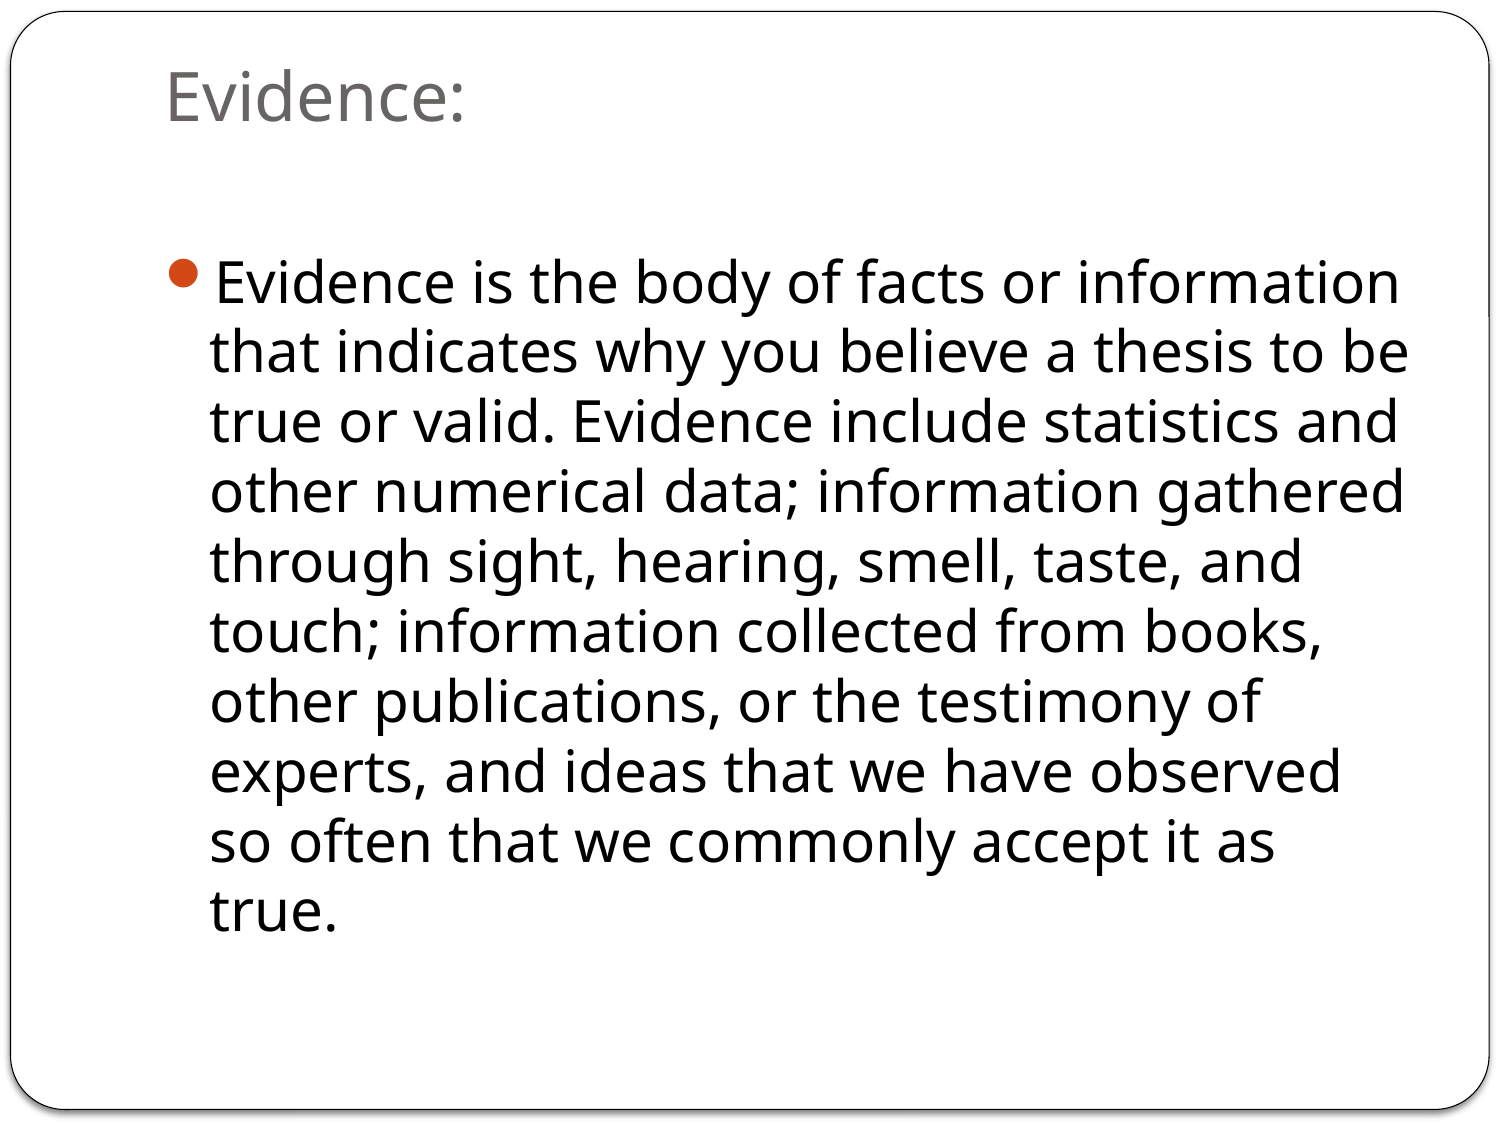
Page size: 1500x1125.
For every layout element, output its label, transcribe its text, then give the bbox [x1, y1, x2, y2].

title Evidence: [150, 45, 1425, 233]
list Evidence is the body of facts or information that indicates why you believe a thesis to be true or valid. Evidence include statistics and other numerical data; information gathered through sight, hearing, smell, taste, and touch; information collected from books, other publications, or the testimony of experts, and ideas that we have observed so often that we commonly accept it as true. [150, 237, 1425, 988]
